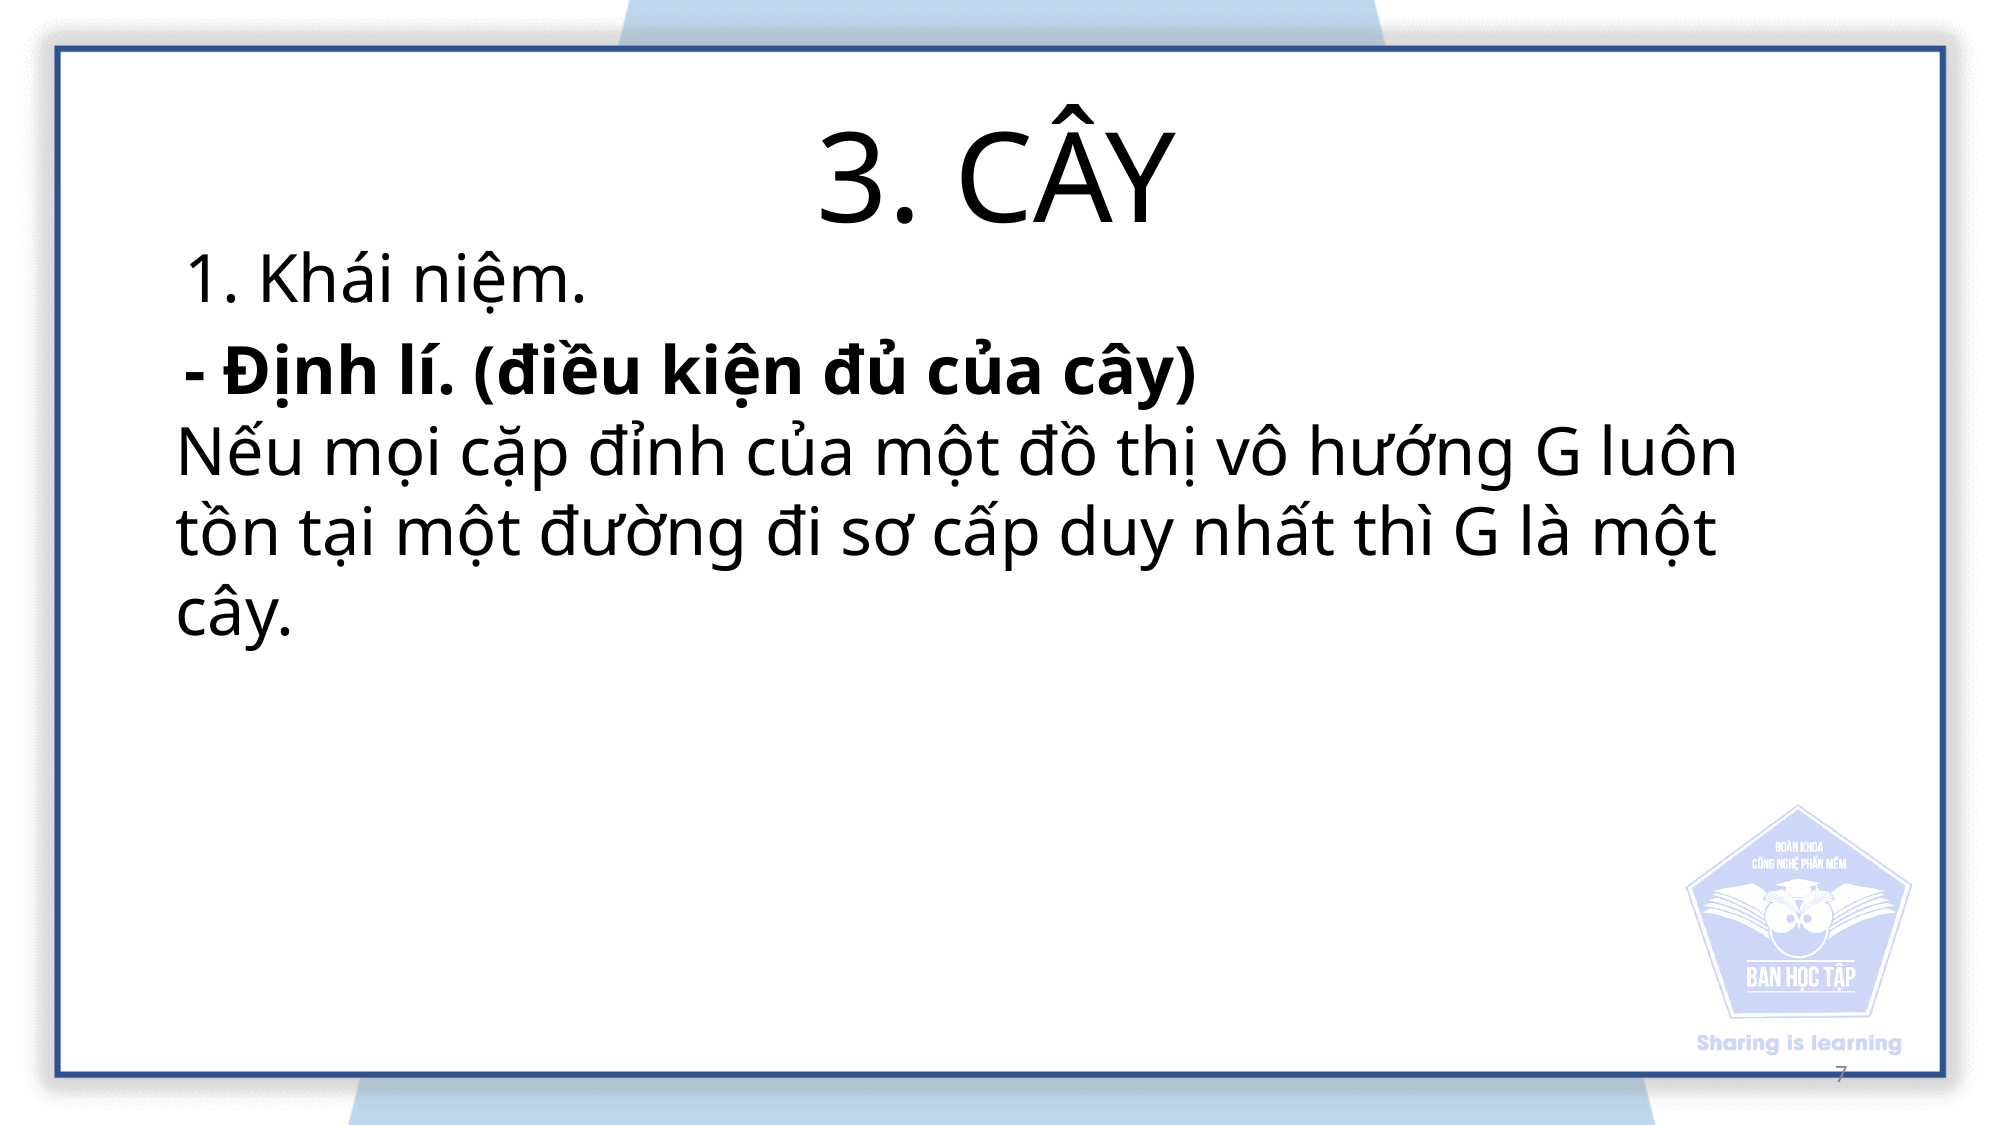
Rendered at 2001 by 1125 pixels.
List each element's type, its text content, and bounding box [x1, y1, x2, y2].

title 3. CÂY [246, 69, 1747, 236]
slide_number 7 [1412, 1042, 1863, 1103]
picture [0, 0, 2001, 1125]
subtitle 1. Khái niệm. - Định lí. (điều kiện đủ của cây) Nếu mọi cặp đỉnh của một đồ thị vô hướng G luôn tồn tại một đường đi sơ cấp duy nhất thì G là một cây. [160, 236, 1833, 888]
